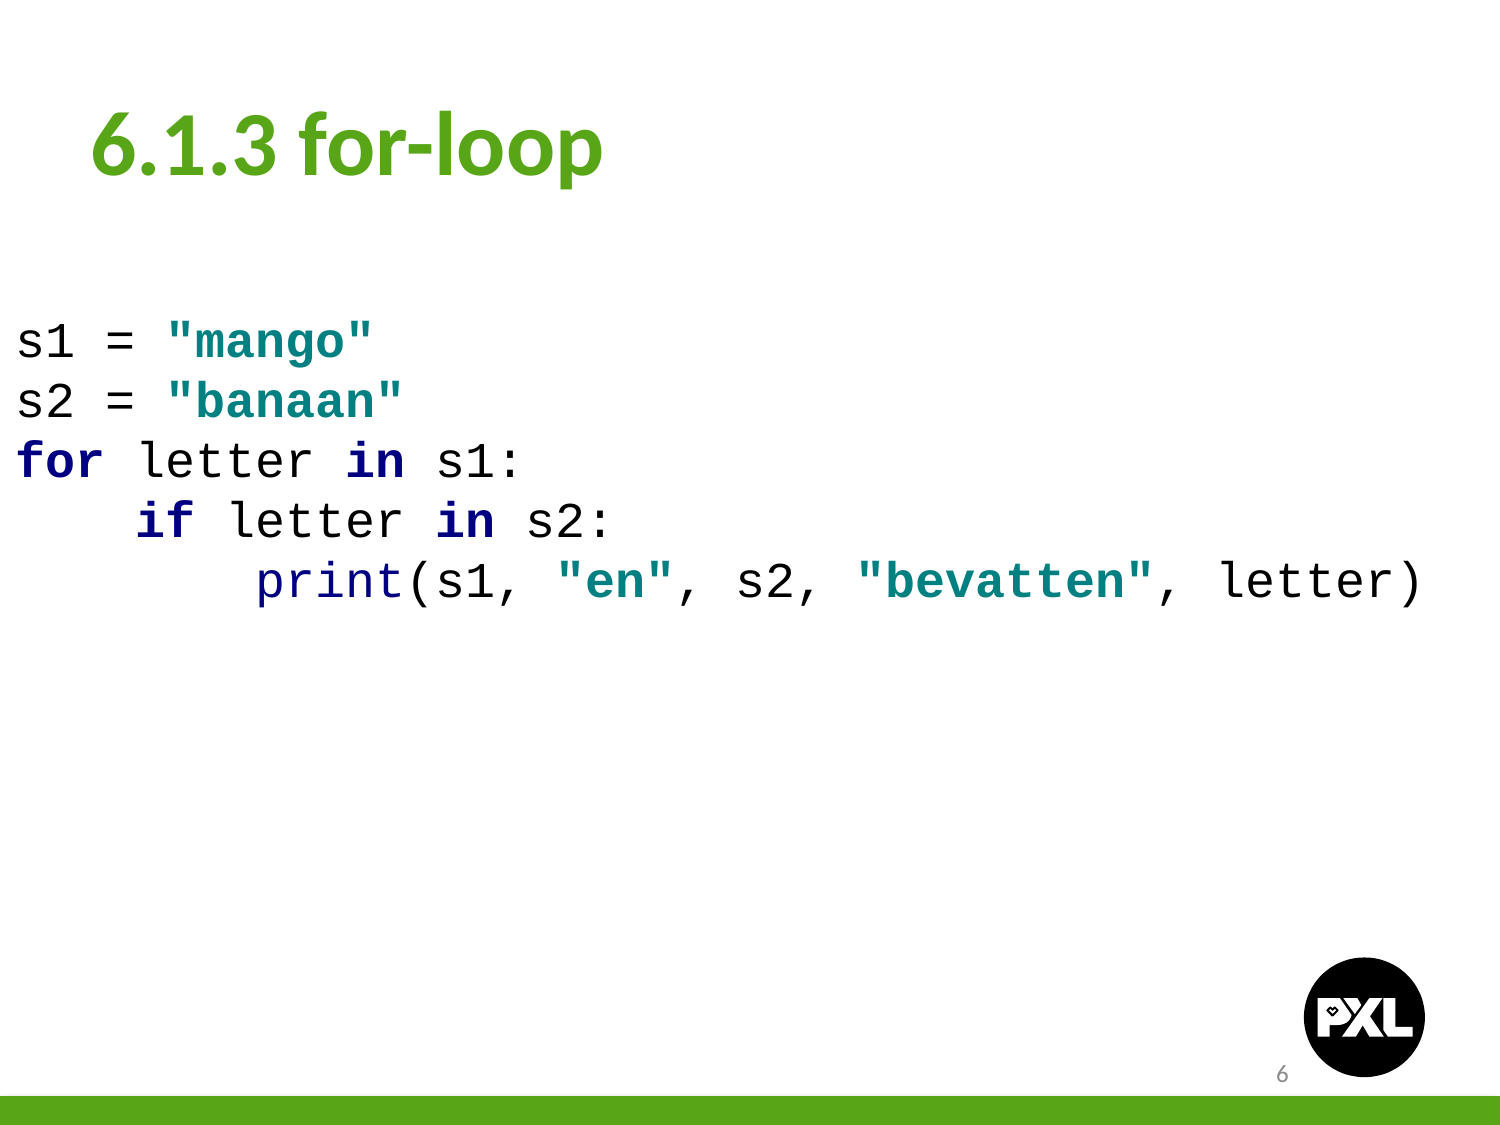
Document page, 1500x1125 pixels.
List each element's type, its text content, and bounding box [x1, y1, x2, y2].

title 6.1.3 for-loop [75, 45, 1425, 233]
slide_number 6 [1074, 1042, 1304, 1103]
text_box s1 = "mango" s2 = "banaan" for letter in s1: if letter in s2: print(s1, "en", s2, "bevatten", letter) [0, 300, 1475, 616]
